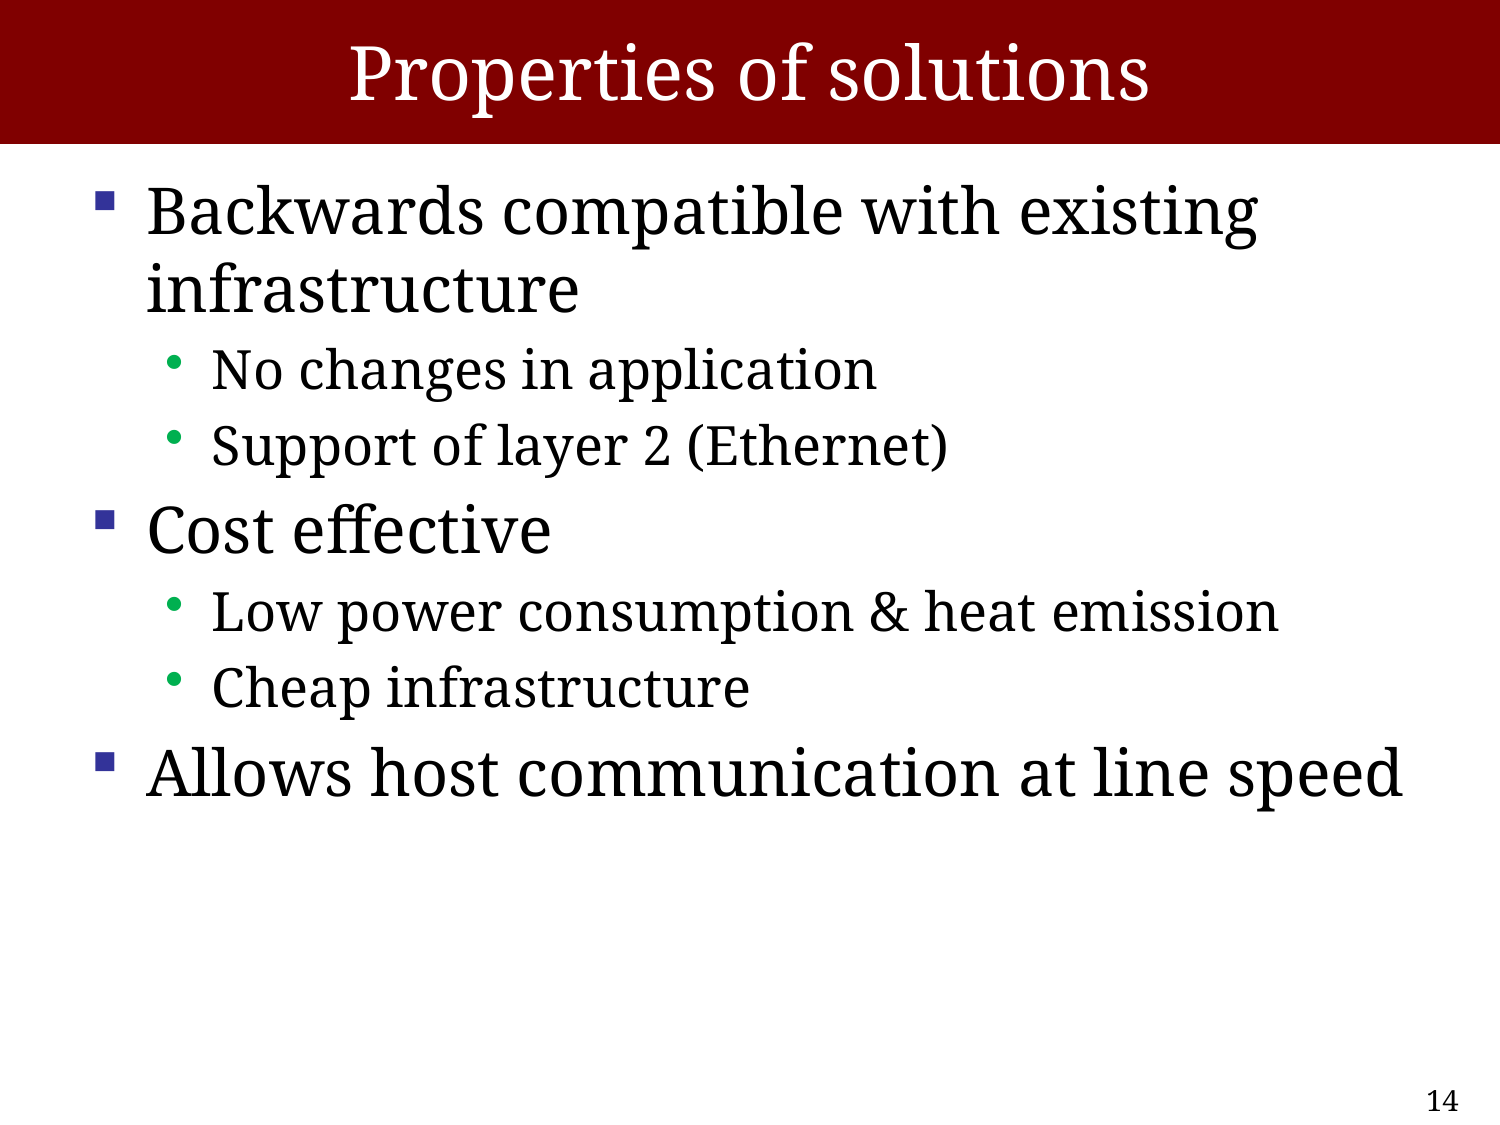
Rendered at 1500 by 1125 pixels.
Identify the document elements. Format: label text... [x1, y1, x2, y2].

title Properties of solutions [75, 11, 1425, 131]
slide_number 14 [1143, 1074, 1474, 1121]
list Backwards compatible with existing infrastructure No changes in application Support of layer 2 (Ethernet) Cost effective Low power consumption & heat emission Cheap infrastructure Allows host communication at line speed [75, 162, 1425, 1038]
